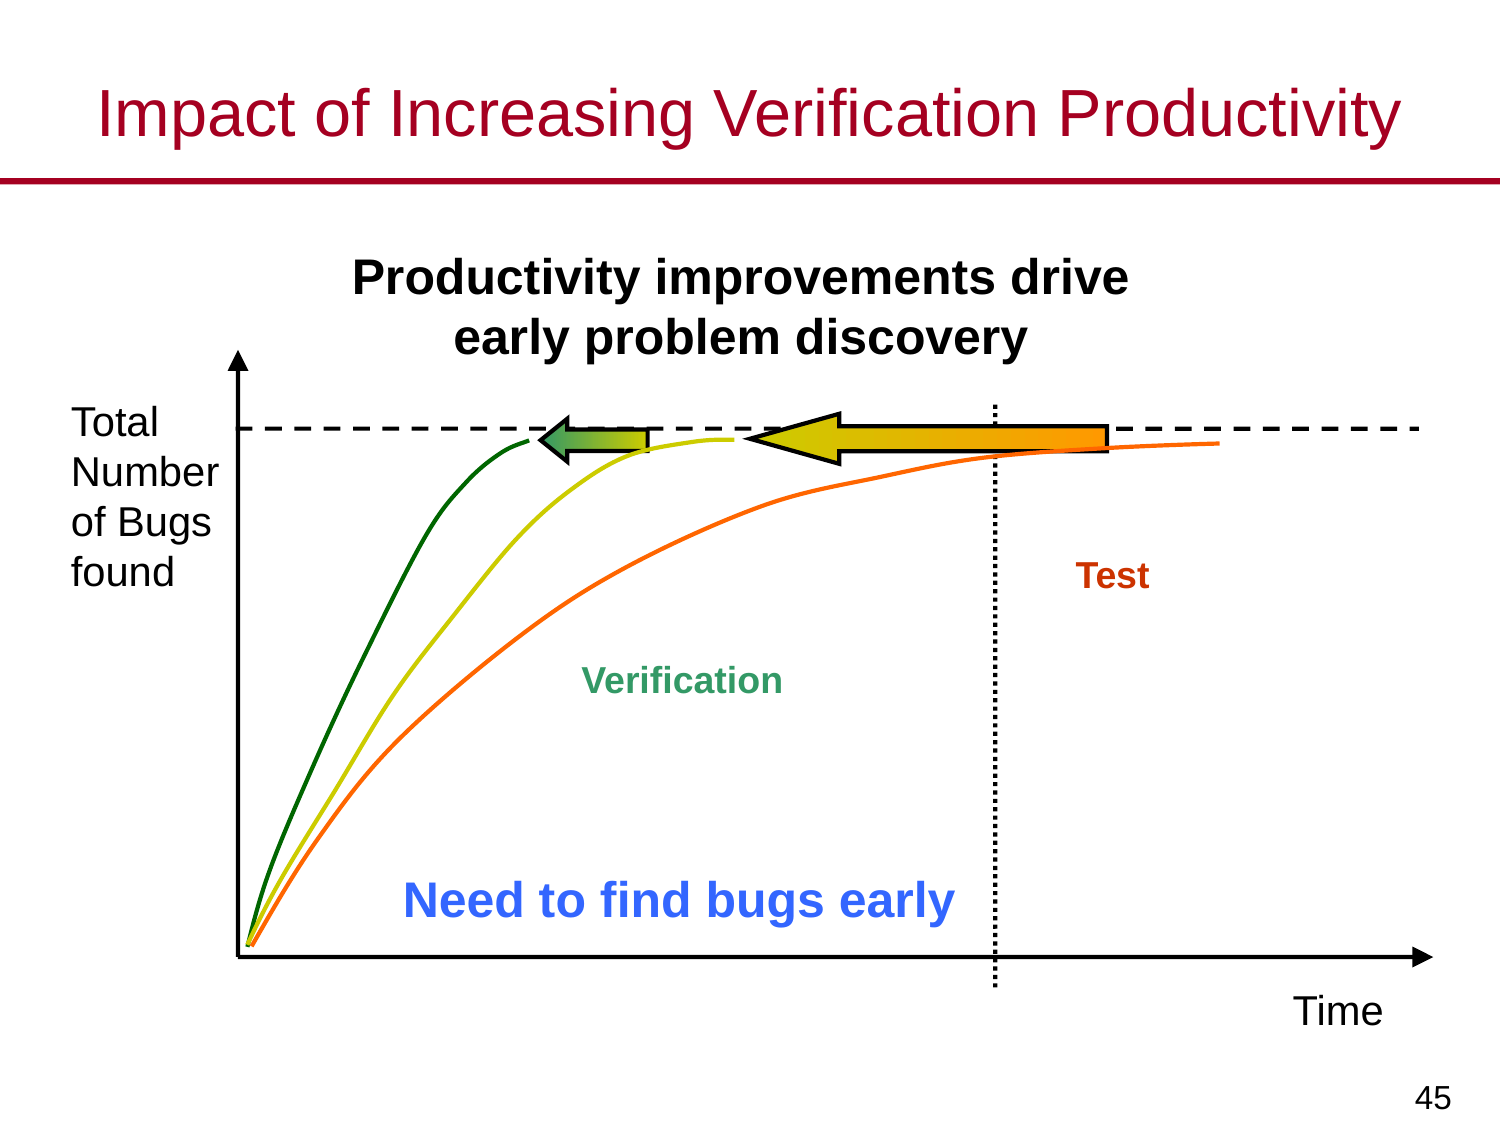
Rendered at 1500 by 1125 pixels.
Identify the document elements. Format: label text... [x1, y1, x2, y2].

text_box Need to find bugs early [387, 859, 972, 935]
text_box [749, 413, 1107, 464]
text_box Time [1277, 975, 1400, 1041]
text_box Test [1060, 543, 1165, 604]
text_box Total Number of Bugs found [55, 387, 268, 603]
text_box [227, 349, 249, 387]
text_box [237, 946, 1434, 968]
text_box Productivity improvements drive early problem discovery [336, 237, 1146, 373]
text_box [540, 418, 648, 462]
title Impact of Increasing Verification Productivity [0, 44, 1500, 175]
text_box [249, 440, 530, 939]
text_box [247, 439, 735, 945]
text_box Verification [711, 657, 810, 709]
text_box [251, 443, 1220, 947]
